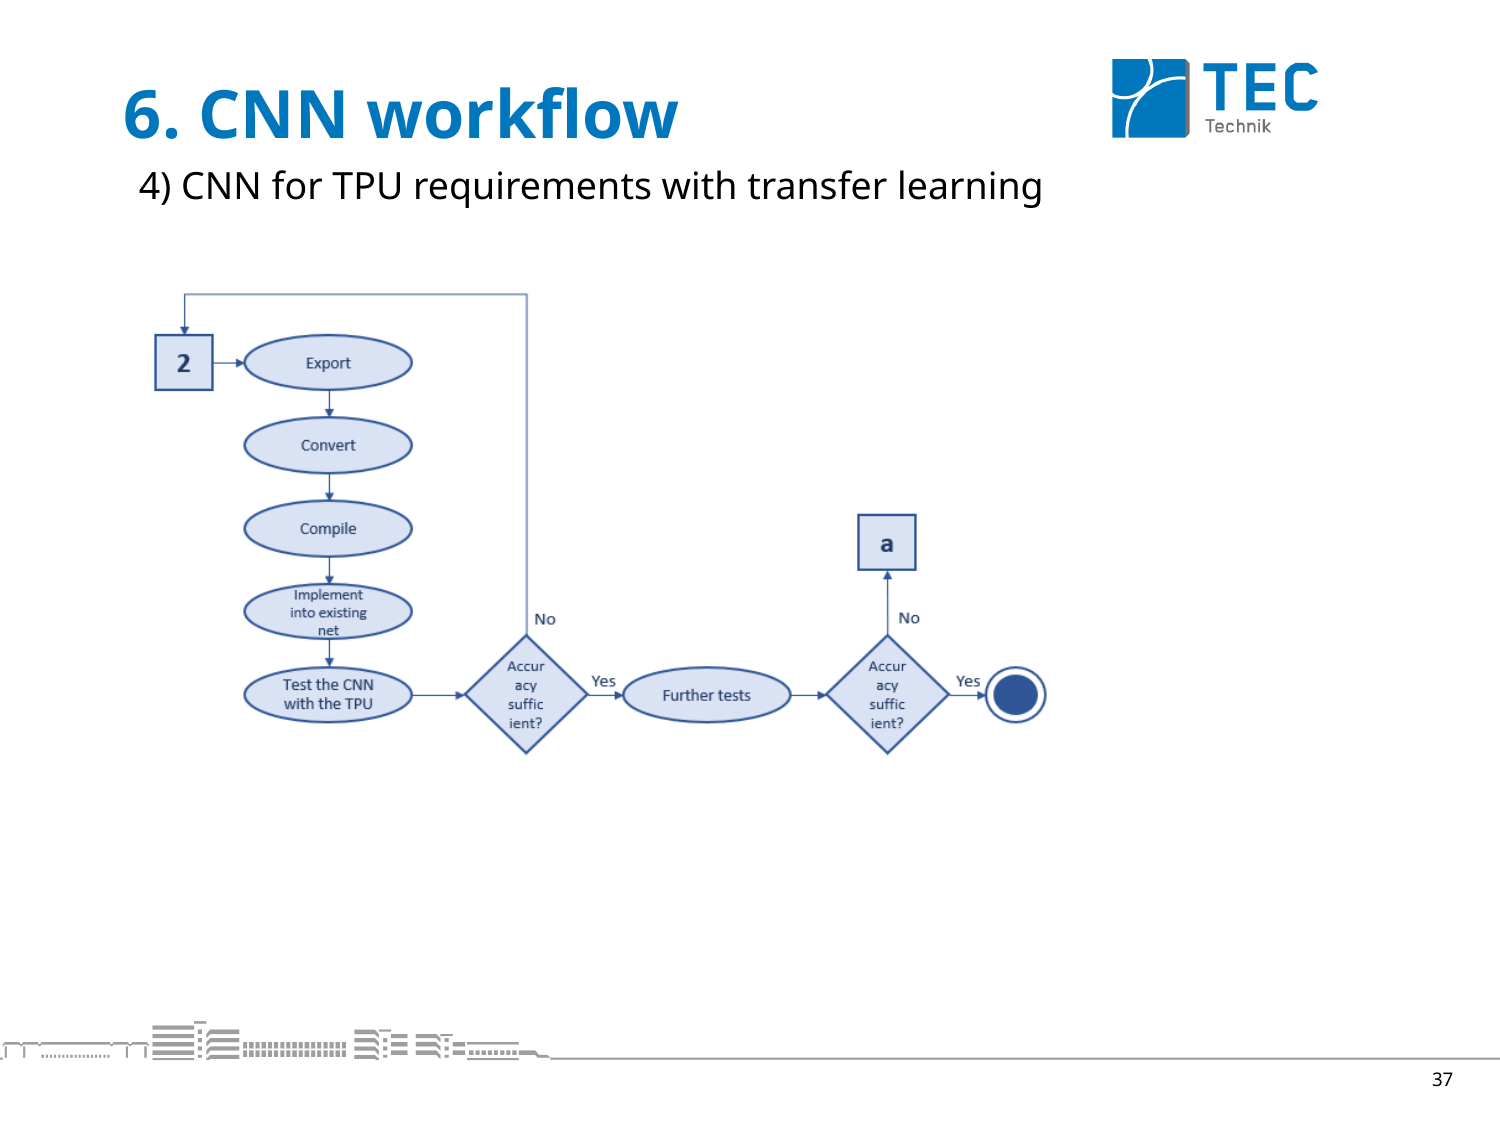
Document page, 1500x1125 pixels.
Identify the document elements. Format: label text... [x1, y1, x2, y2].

title 6. CNN workflow [123, 72, 1388, 238]
picture [0, 1012, 1500, 1072]
picture [147, 278, 1070, 764]
text_box 4) CNN for TPU requirements with transfer learning [123, 154, 1105, 215]
picture [1107, 53, 1391, 143]
